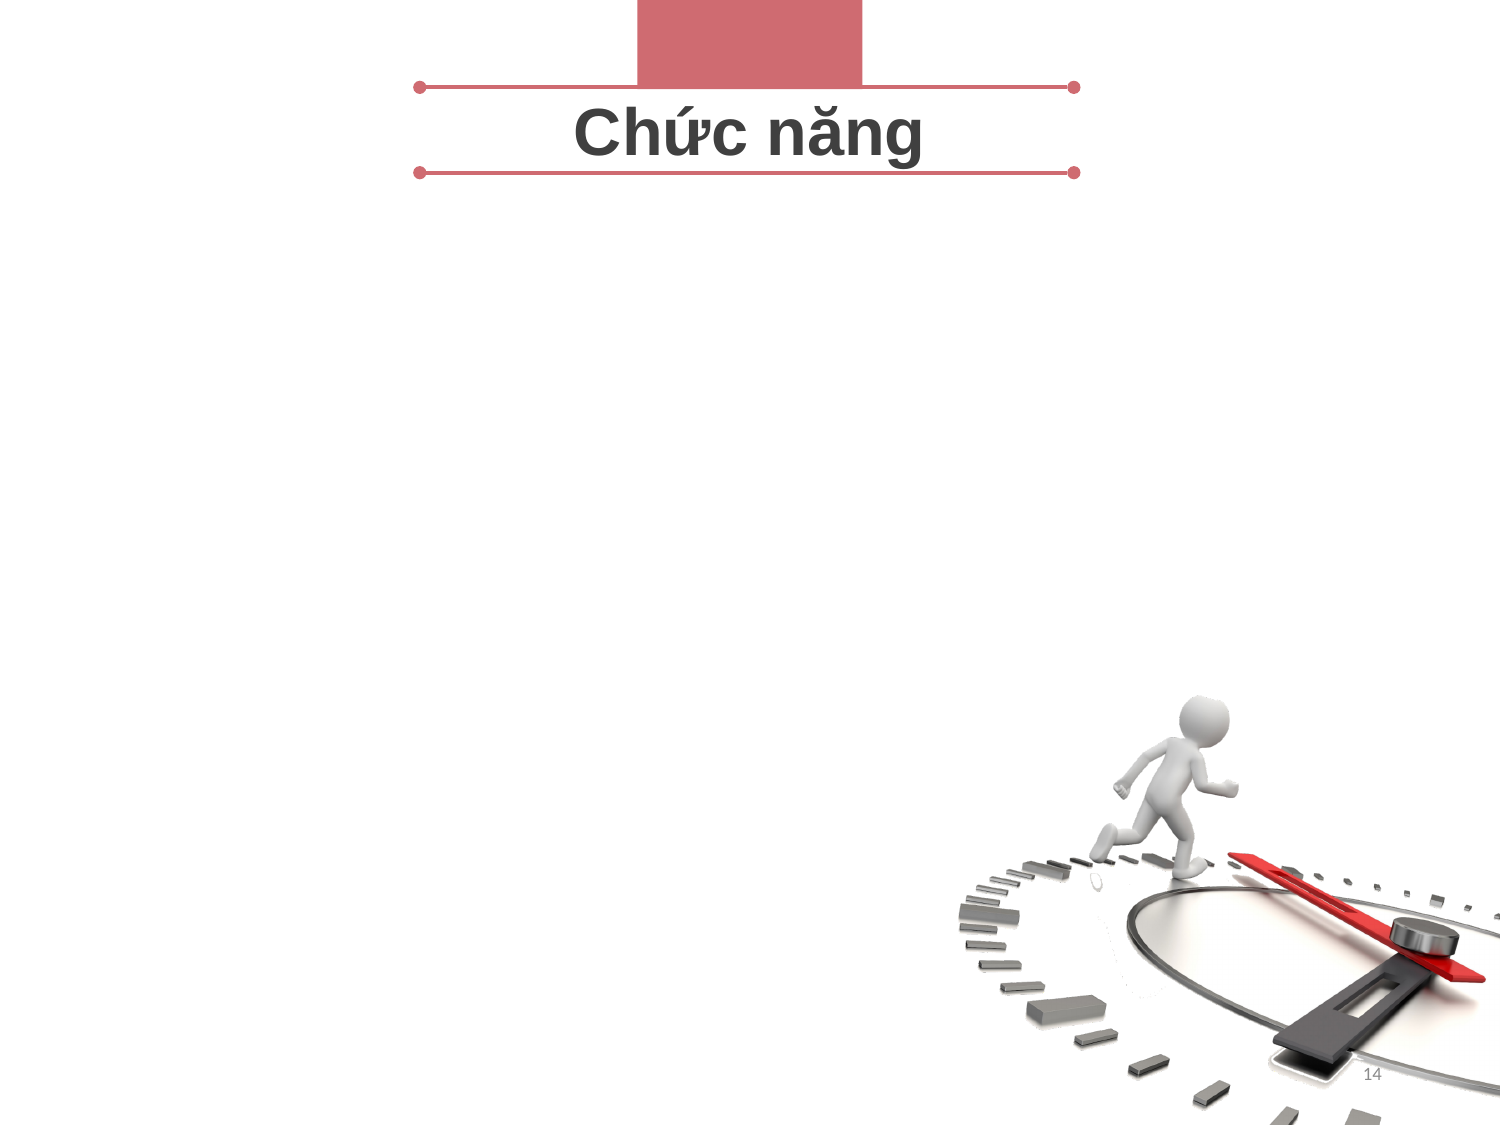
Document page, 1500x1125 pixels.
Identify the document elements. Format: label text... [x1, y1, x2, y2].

text_box Chức năng [559, 173, 941, 177]
picture [951, 677, 1500, 1125]
text_box Chức năng [863, 81, 941, 85]
text_box [636, 0, 863, 85]
text_box [412, 79, 428, 96]
text_box Chức năng [559, 81, 636, 85]
text_box [1066, 164, 1082, 181]
text_box Chức năng [559, 89, 941, 172]
text_box [1066, 79, 1082, 96]
text_box [412, 164, 428, 181]
